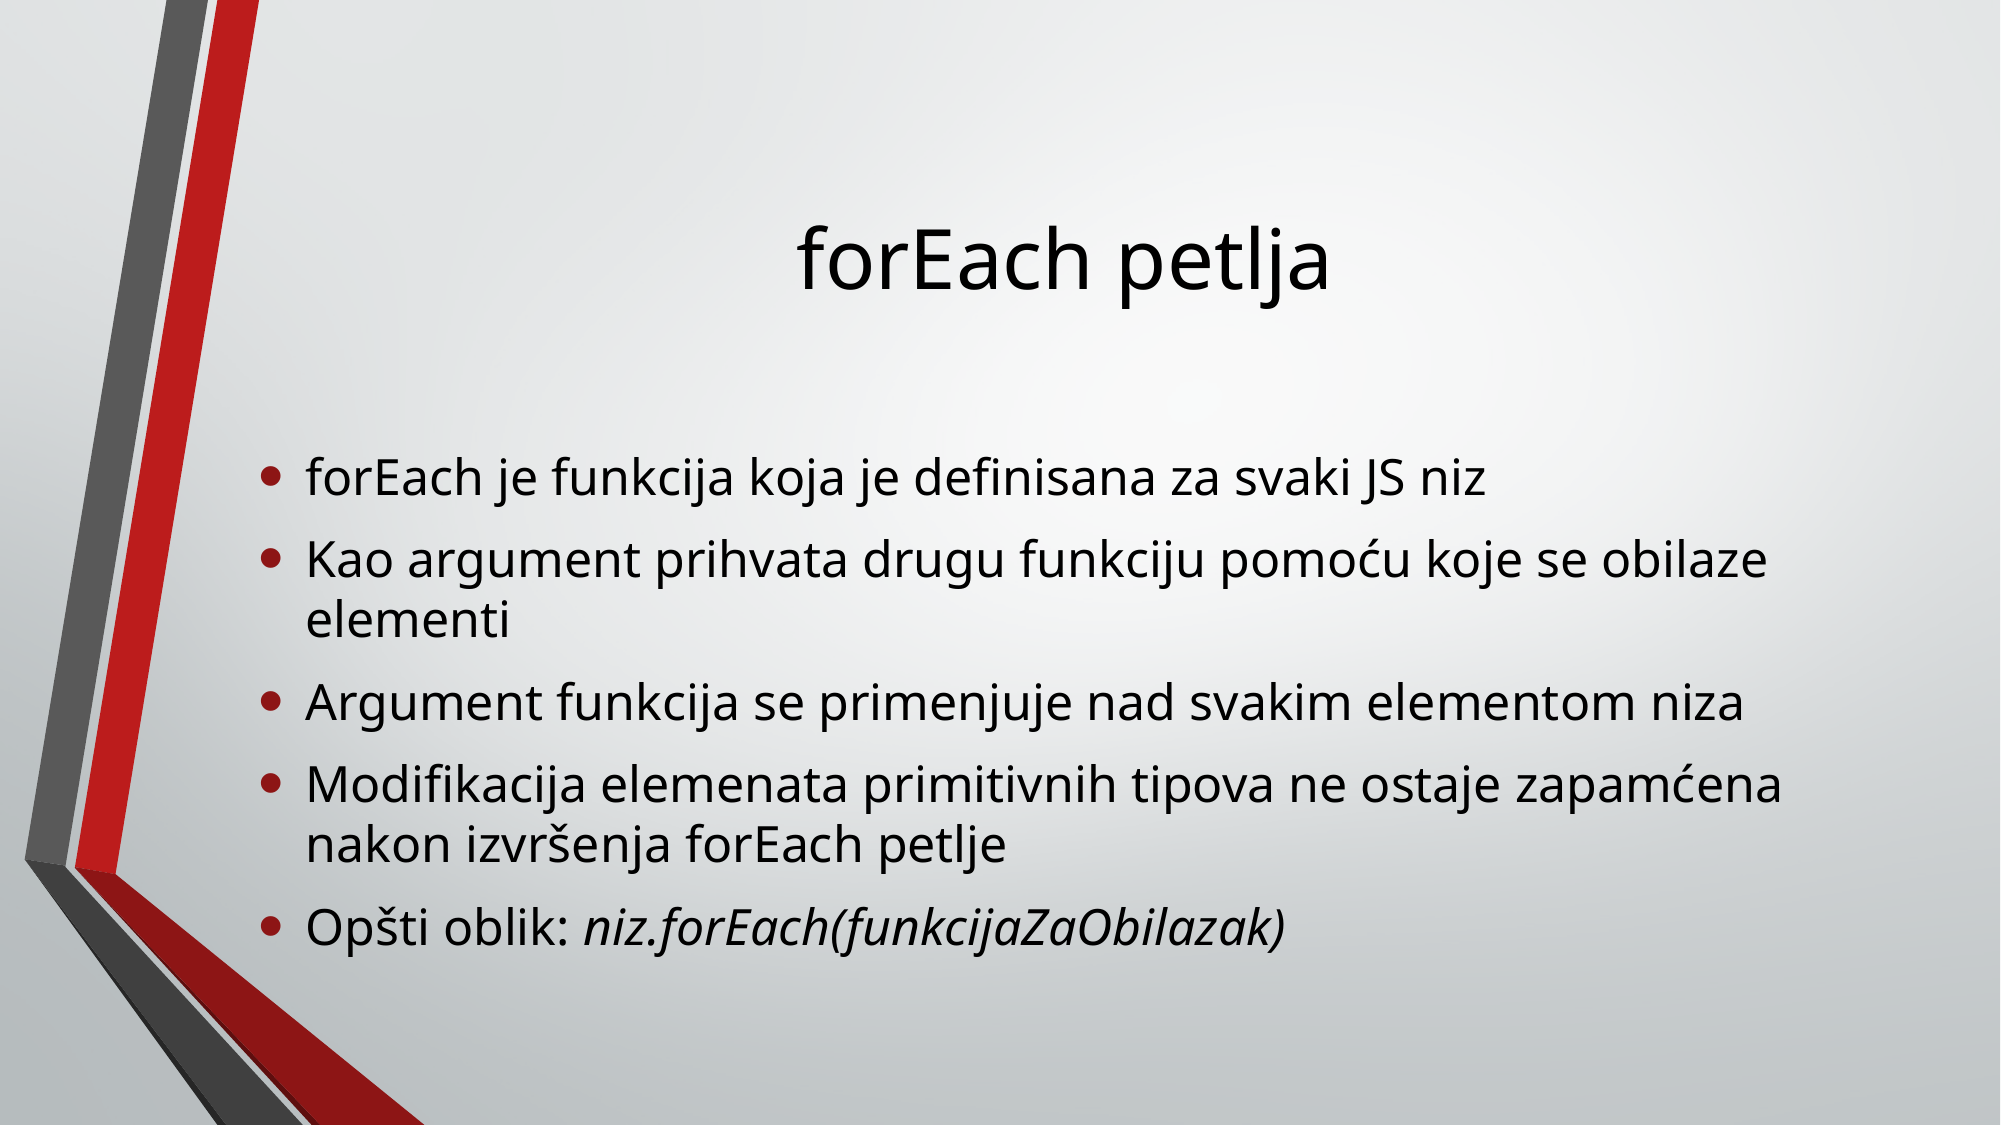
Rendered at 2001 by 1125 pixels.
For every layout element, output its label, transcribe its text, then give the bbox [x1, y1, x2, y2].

list forEach je funkcija koja je definisana za svaki JS niz Kao argument prihvata drugu funkciju pomoću koje se obilaze elementi Argument funkcija se primenjuje nad svakim elementom niza Modifikacija elemenata primitivnih tipova ne ostaje zapamćena nakon izvršenja forEach petlje Opšti oblik: niz.forEach(funkcijaZaObilazak) [243, 437, 1887, 950]
title forEach petlja [243, 112, 1887, 400]
